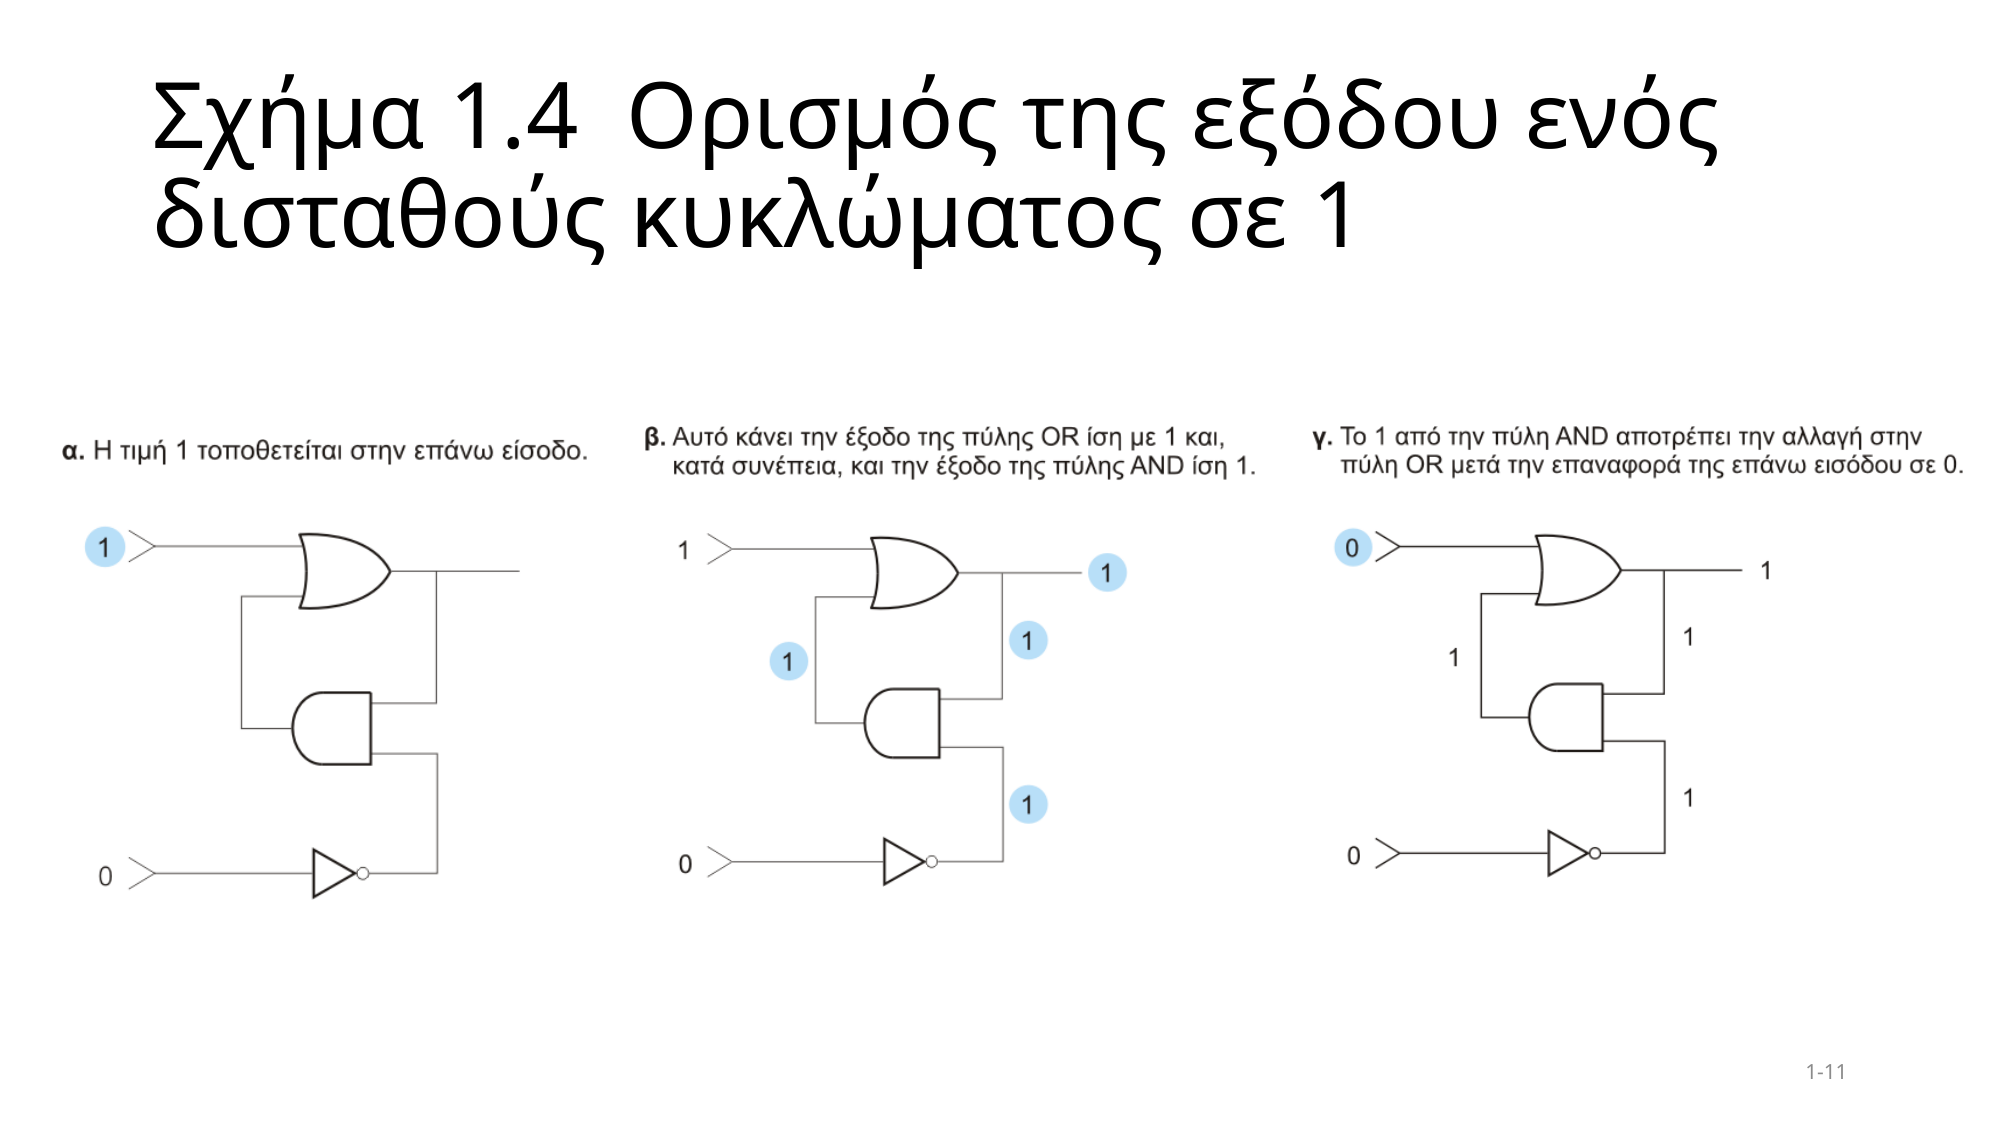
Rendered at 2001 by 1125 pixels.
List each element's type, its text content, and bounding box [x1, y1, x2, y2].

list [62, 439, 587, 900]
picture [1312, 426, 1963, 878]
slide_number 1-11 [1412, 1042, 1863, 1103]
picture [645, 426, 1255, 887]
title Σχήμα 1.4 Ορισμός της εξόδου ενός δισταθούς κυκλώματος σε 1 [137, 59, 1863, 278]
